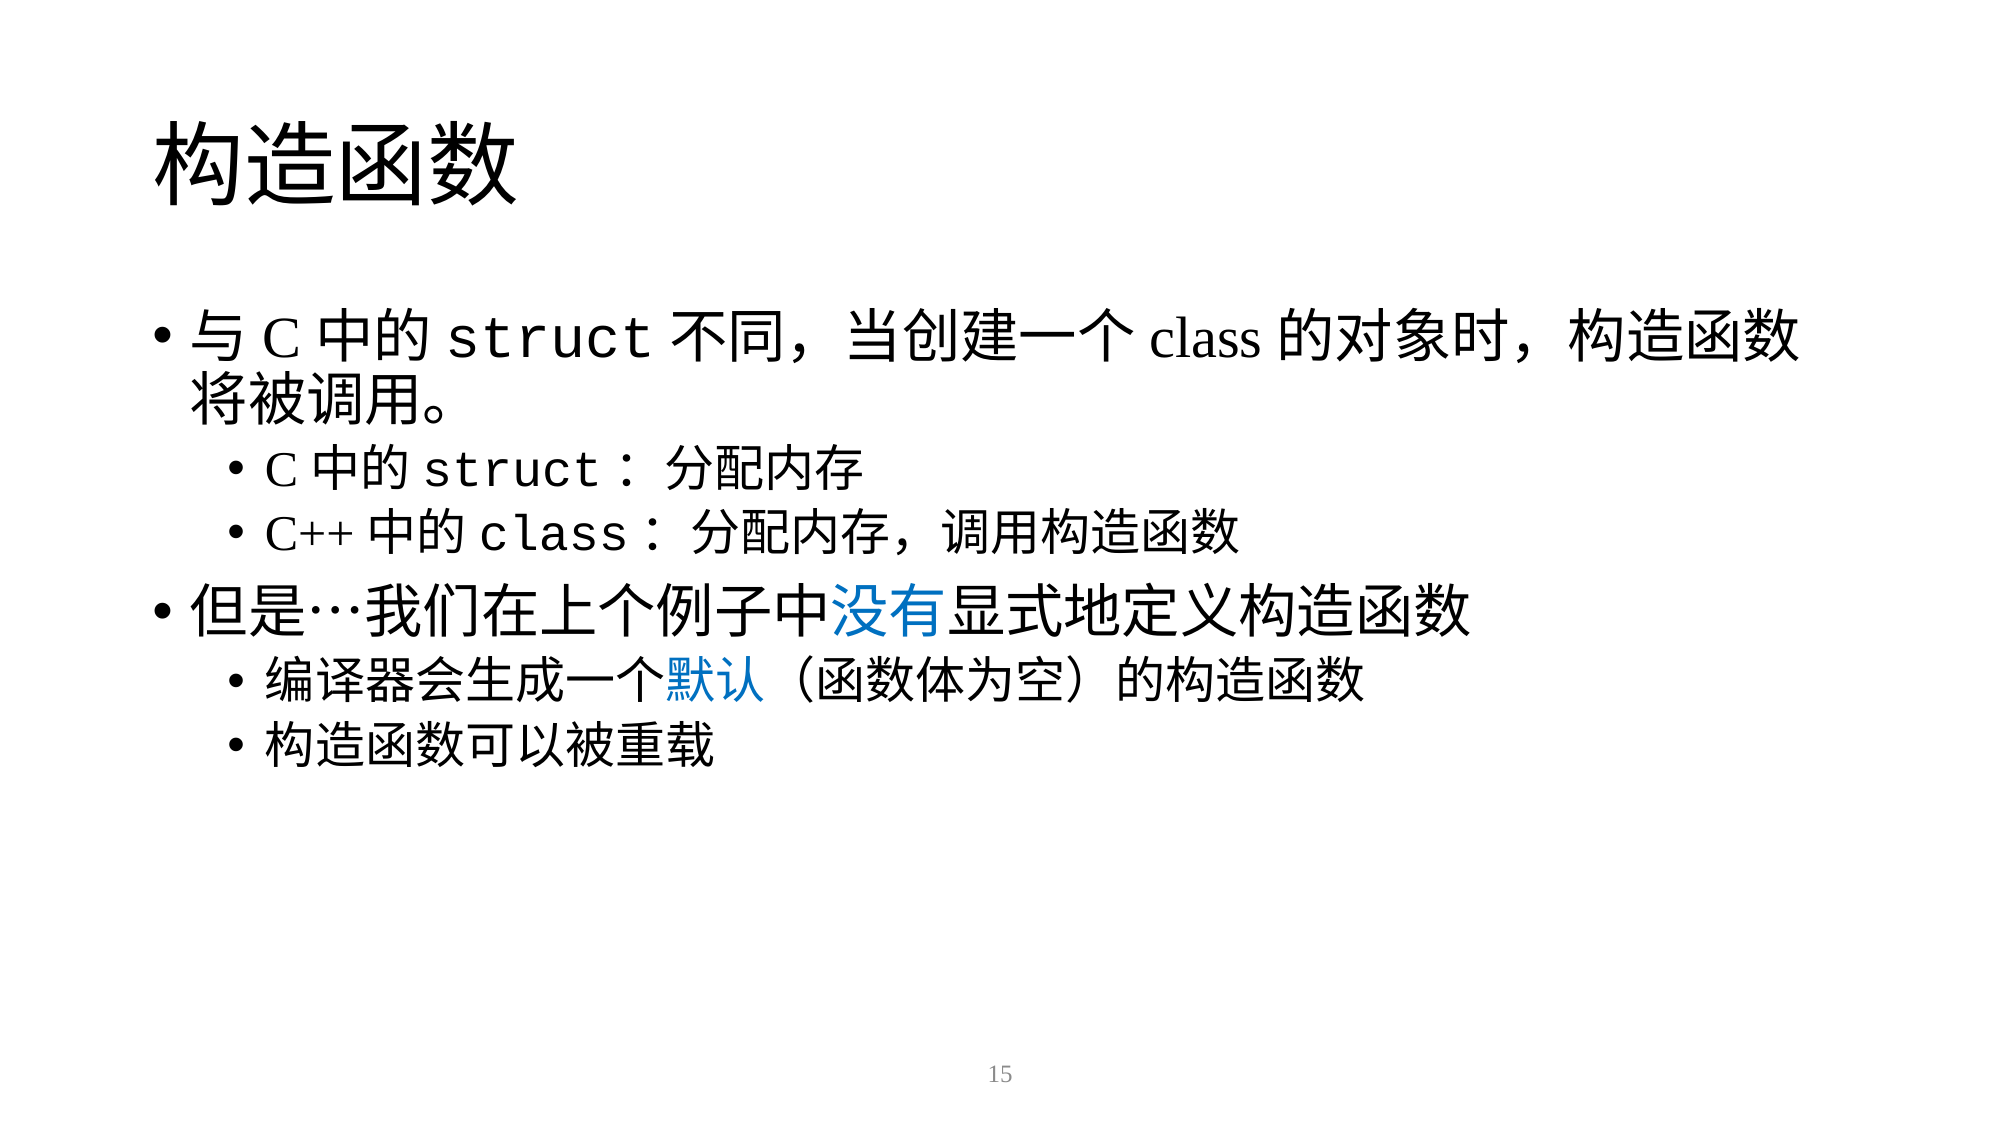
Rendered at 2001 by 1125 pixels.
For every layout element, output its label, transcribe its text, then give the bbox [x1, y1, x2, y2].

list 与C中的struct不同，当创建一个class的对象时，构造函数将被调用。 C中的struct：分配内存 C++中的class：分配内存，调用构造函数 但是…我们在上个例子中没有显式地定义构造函数 编译器会生成一个默认（函数体为空）的构造函数 构造函数可以被重载 [137, 299, 1863, 1014]
title 构造函数 [137, 59, 1863, 278]
slide_number 15 [938, 1042, 1062, 1103]
